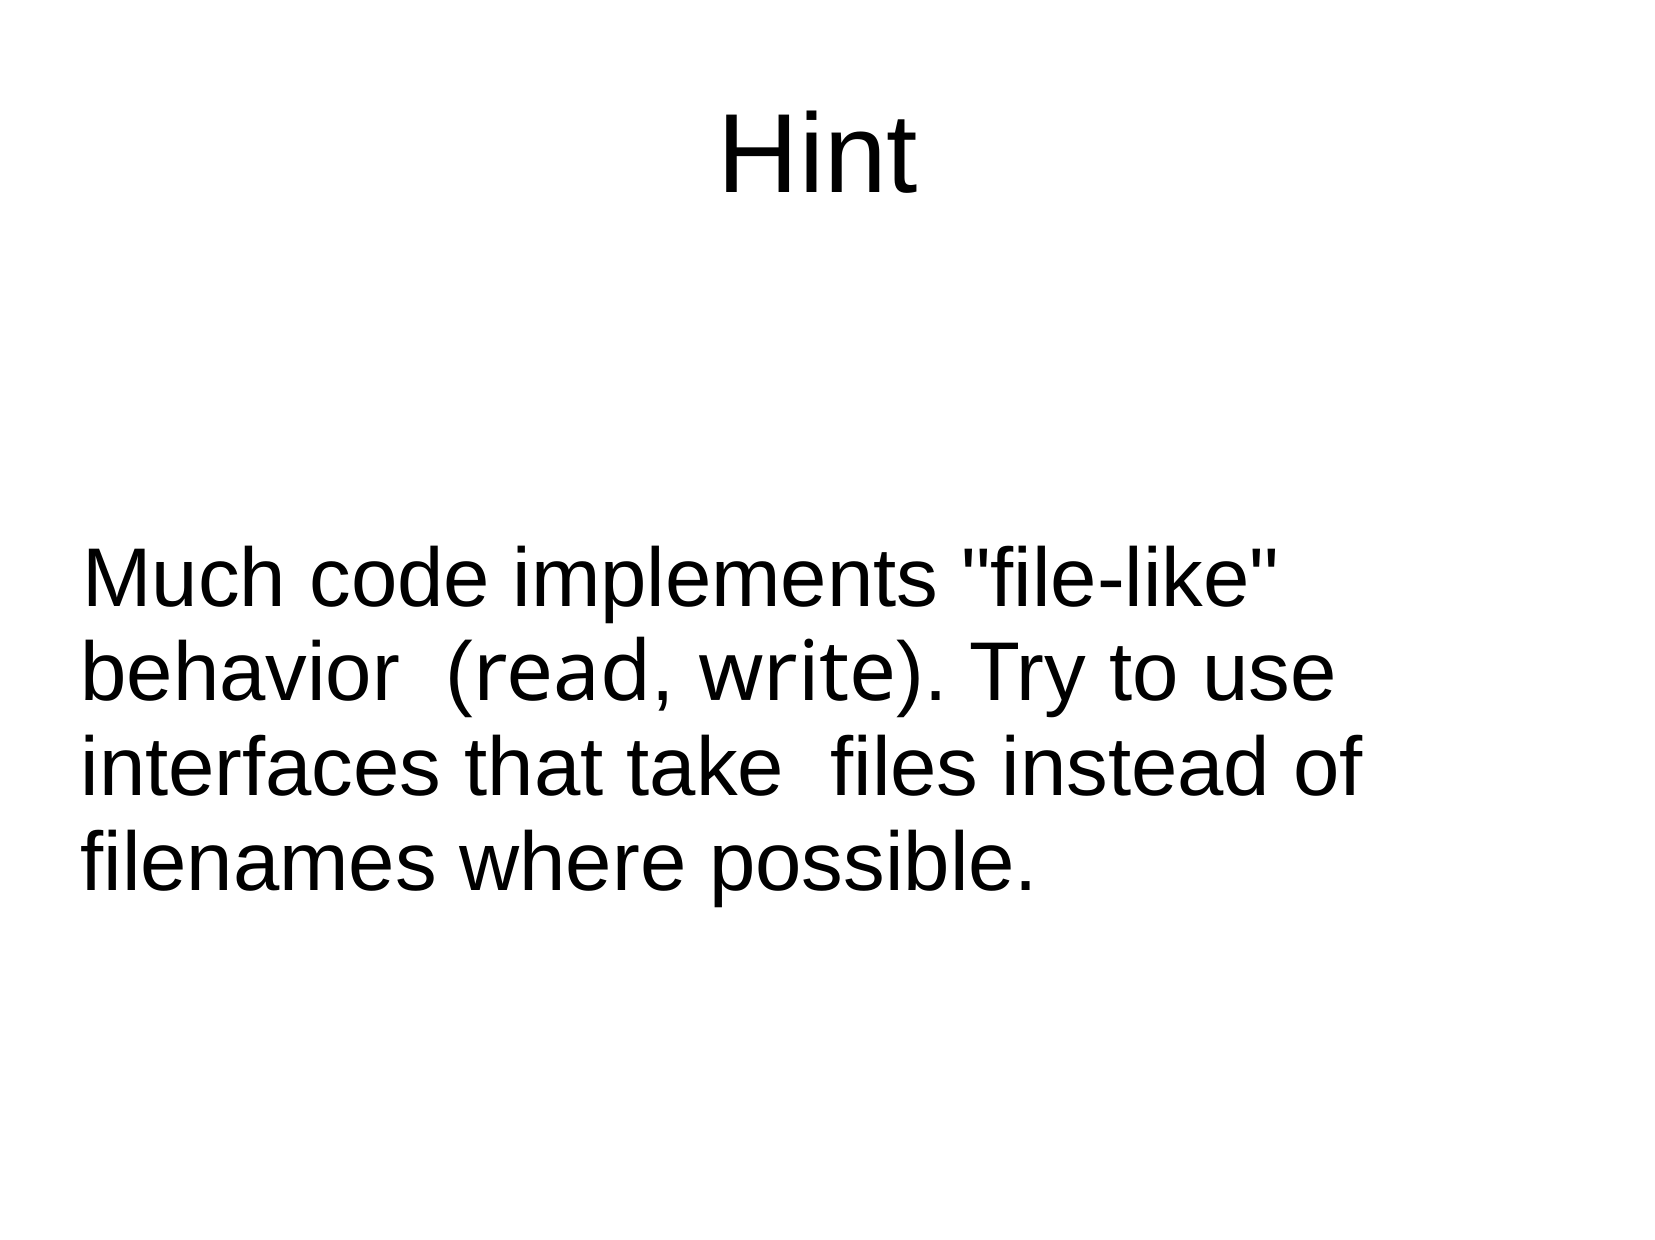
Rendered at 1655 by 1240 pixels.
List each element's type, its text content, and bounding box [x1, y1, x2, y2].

text_box Much code implements "file-like" behavior (read, write). Try to use interfaces that take files instead of filenames where possible. [80, 530, 1537, 806]
text_box Hint [715, 80, 938, 206]
